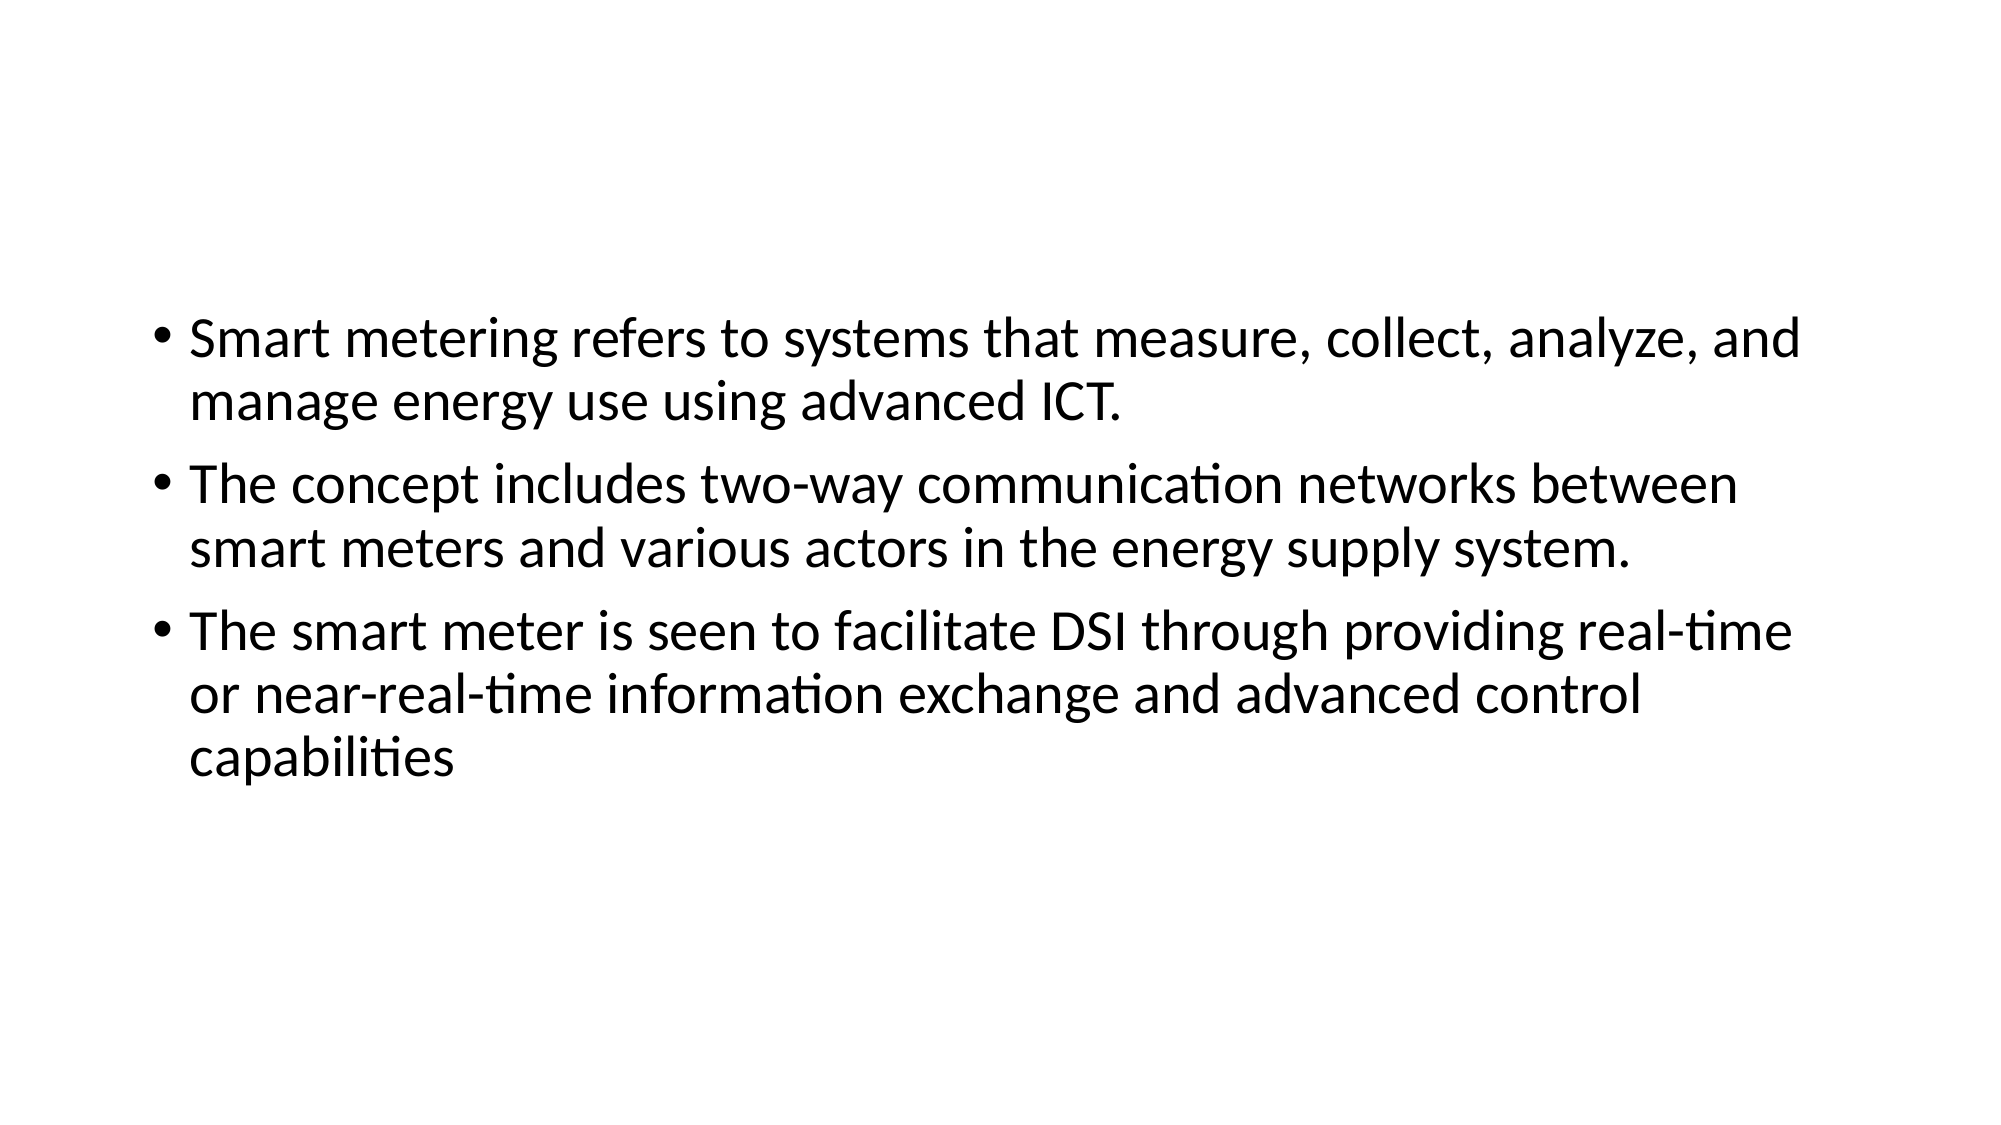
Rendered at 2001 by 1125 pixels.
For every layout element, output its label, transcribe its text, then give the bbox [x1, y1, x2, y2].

list Smart metering refers to systems that measure, collect, analyze, and manage energy use using advanced ICT. The concept includes two-way communication networks between smart meters and various actors in the energy supply system. The smart meter is seen to facilitate DSI through providing real-time or near-real-time information exchange and advanced control capabilities [137, 299, 1863, 1014]
